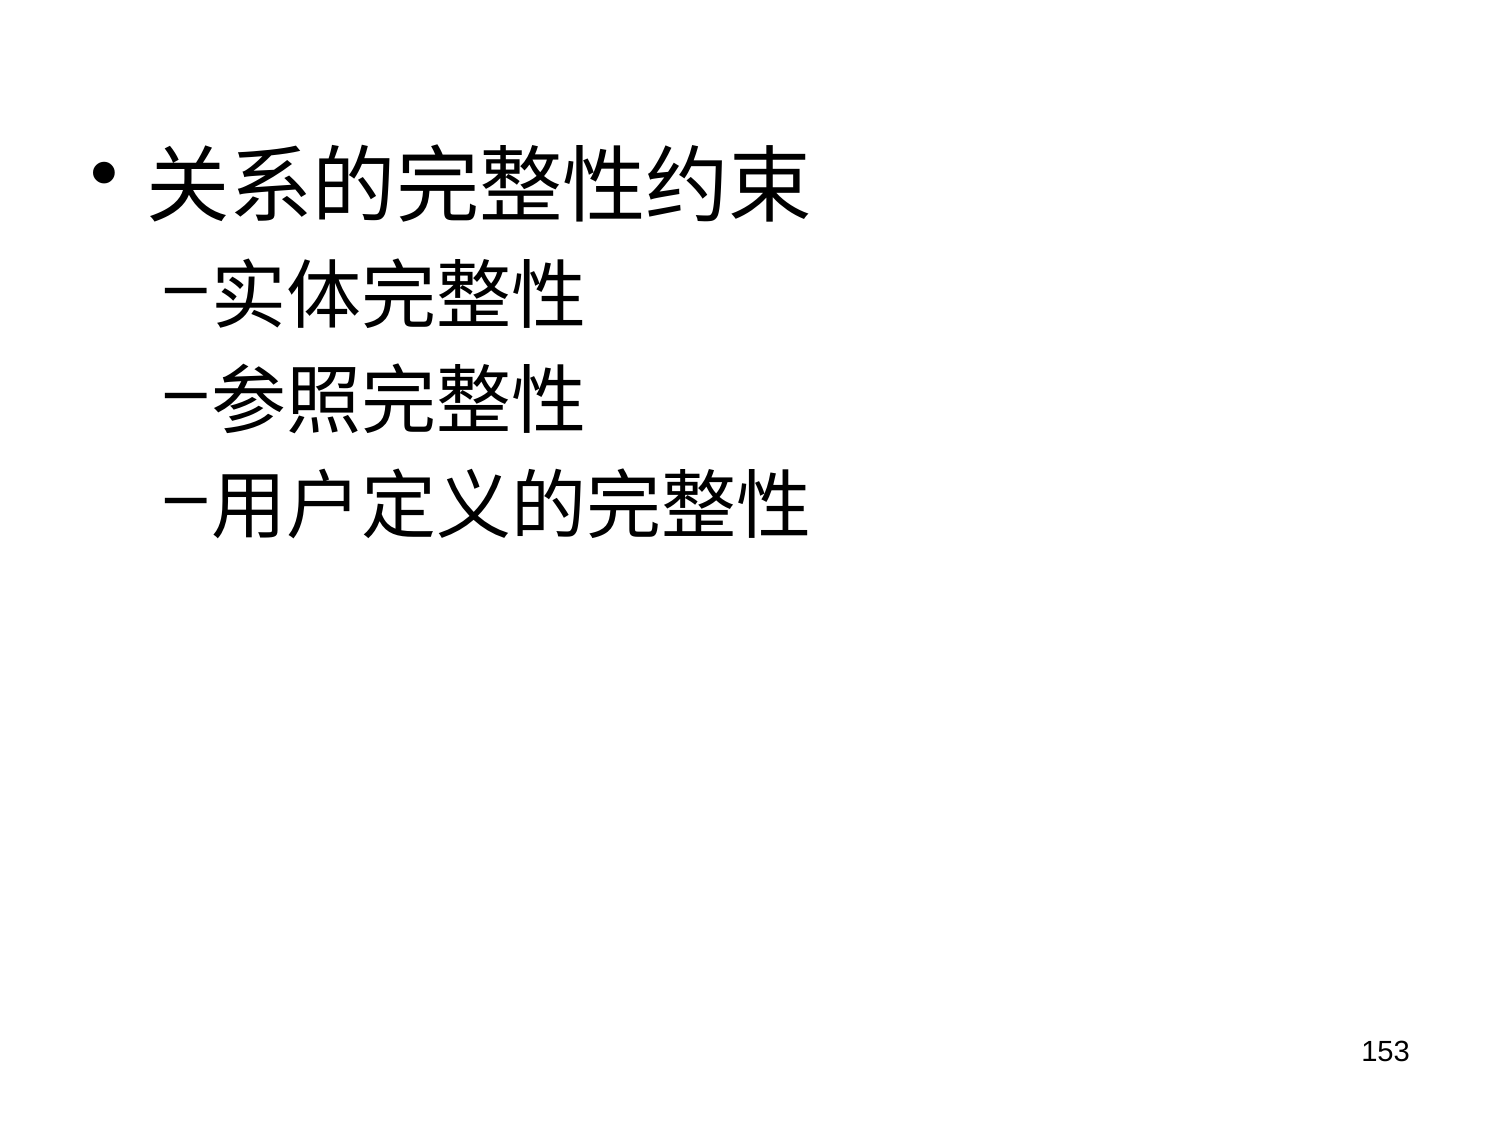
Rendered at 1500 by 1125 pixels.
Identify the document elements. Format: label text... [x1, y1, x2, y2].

list 关系的完整性约束 实体完整性 参照完整性 用户定义的完整性 [75, 125, 1425, 868]
slide_number 153 [1074, 1024, 1426, 1103]
